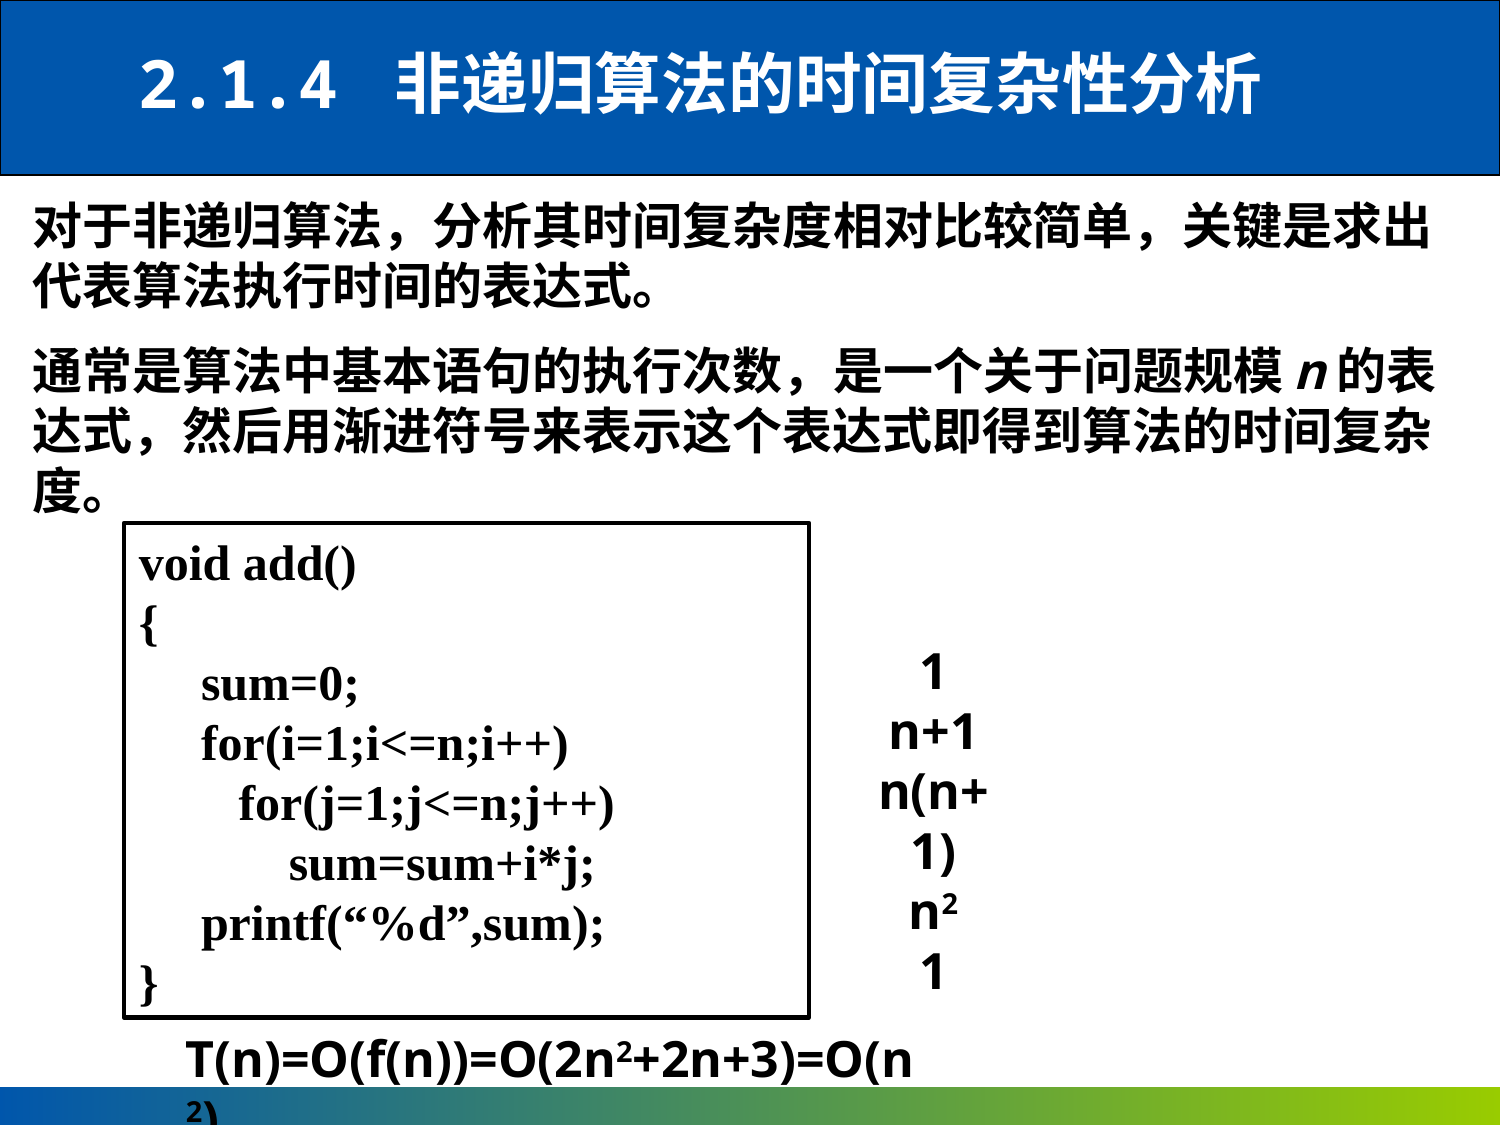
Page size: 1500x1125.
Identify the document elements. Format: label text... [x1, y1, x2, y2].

text_box 2.1.4 非递归算法的时间复杂性分析 [123, 34, 1328, 130]
text_box T(n)=O(f(n))=O(2n2+2n+3)=O(n2) [171, 1020, 934, 1125]
text_box void add() { sum=0; for(i=1;i<=n;i++) for(j=1;j<=n;j++) sum=sum+i*j; printf(“%d”,sum); } [122, 521, 811, 1020]
text_box 1 n+1 n(n+1) n2 1 [852, 632, 1015, 1008]
text_box 对于非递归算法，分析其时间复杂度相对比较简单，关键是求出代表算法执行时间的表达式。 通常是算法中基本语句的执行次数，是一个关于问题规模n的表达式，然后用渐进符号来表示这个表达式即得到算法的时间复杂度。 [17, 186, 1482, 527]
